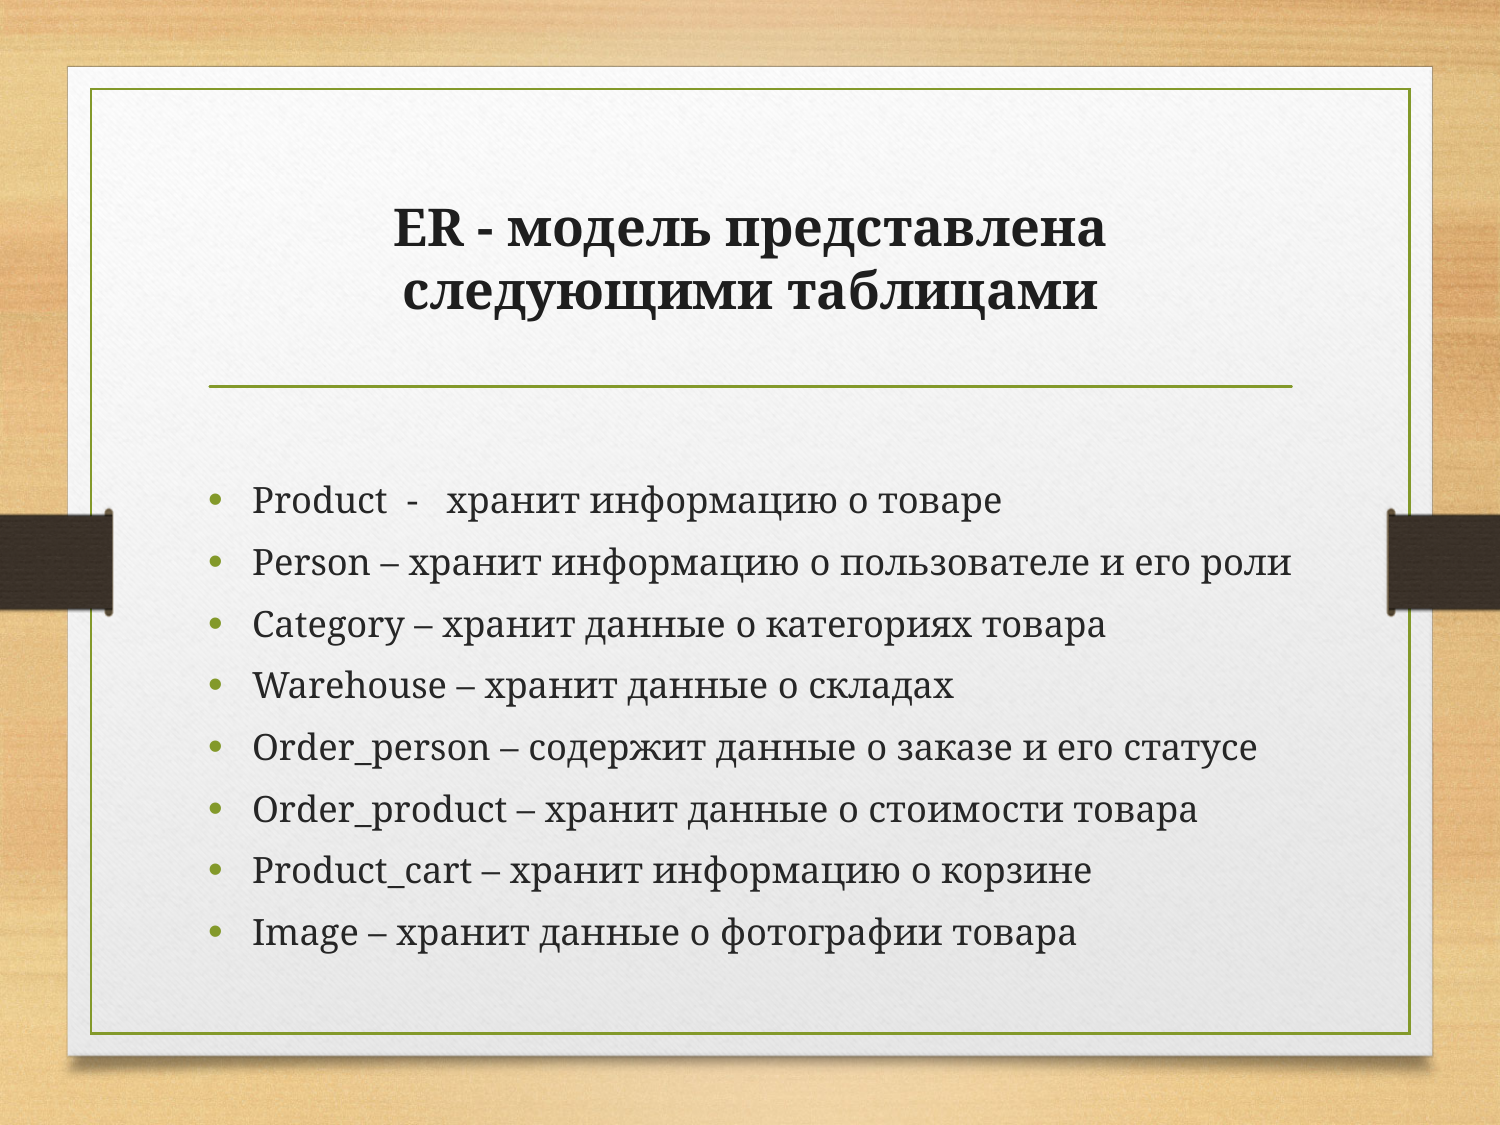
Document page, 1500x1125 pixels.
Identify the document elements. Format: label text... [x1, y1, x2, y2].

list Product - хранит информацию о товаре Person – хранит информацию о пользователе и его роли Category – хранит данные о категориях товара Warehouse – хранит данные о складах Order_person – содержит данные о заказе и его статусе Order_product – хранит данные о стоимости товара Product_cart – хранит информацию о корзине Image – хранит данные о фотографии товара [193, 408, 1309, 974]
picture [0, 0, 1500, 1125]
title ER - модель представлена следующими таблицами [193, 150, 1309, 365]
